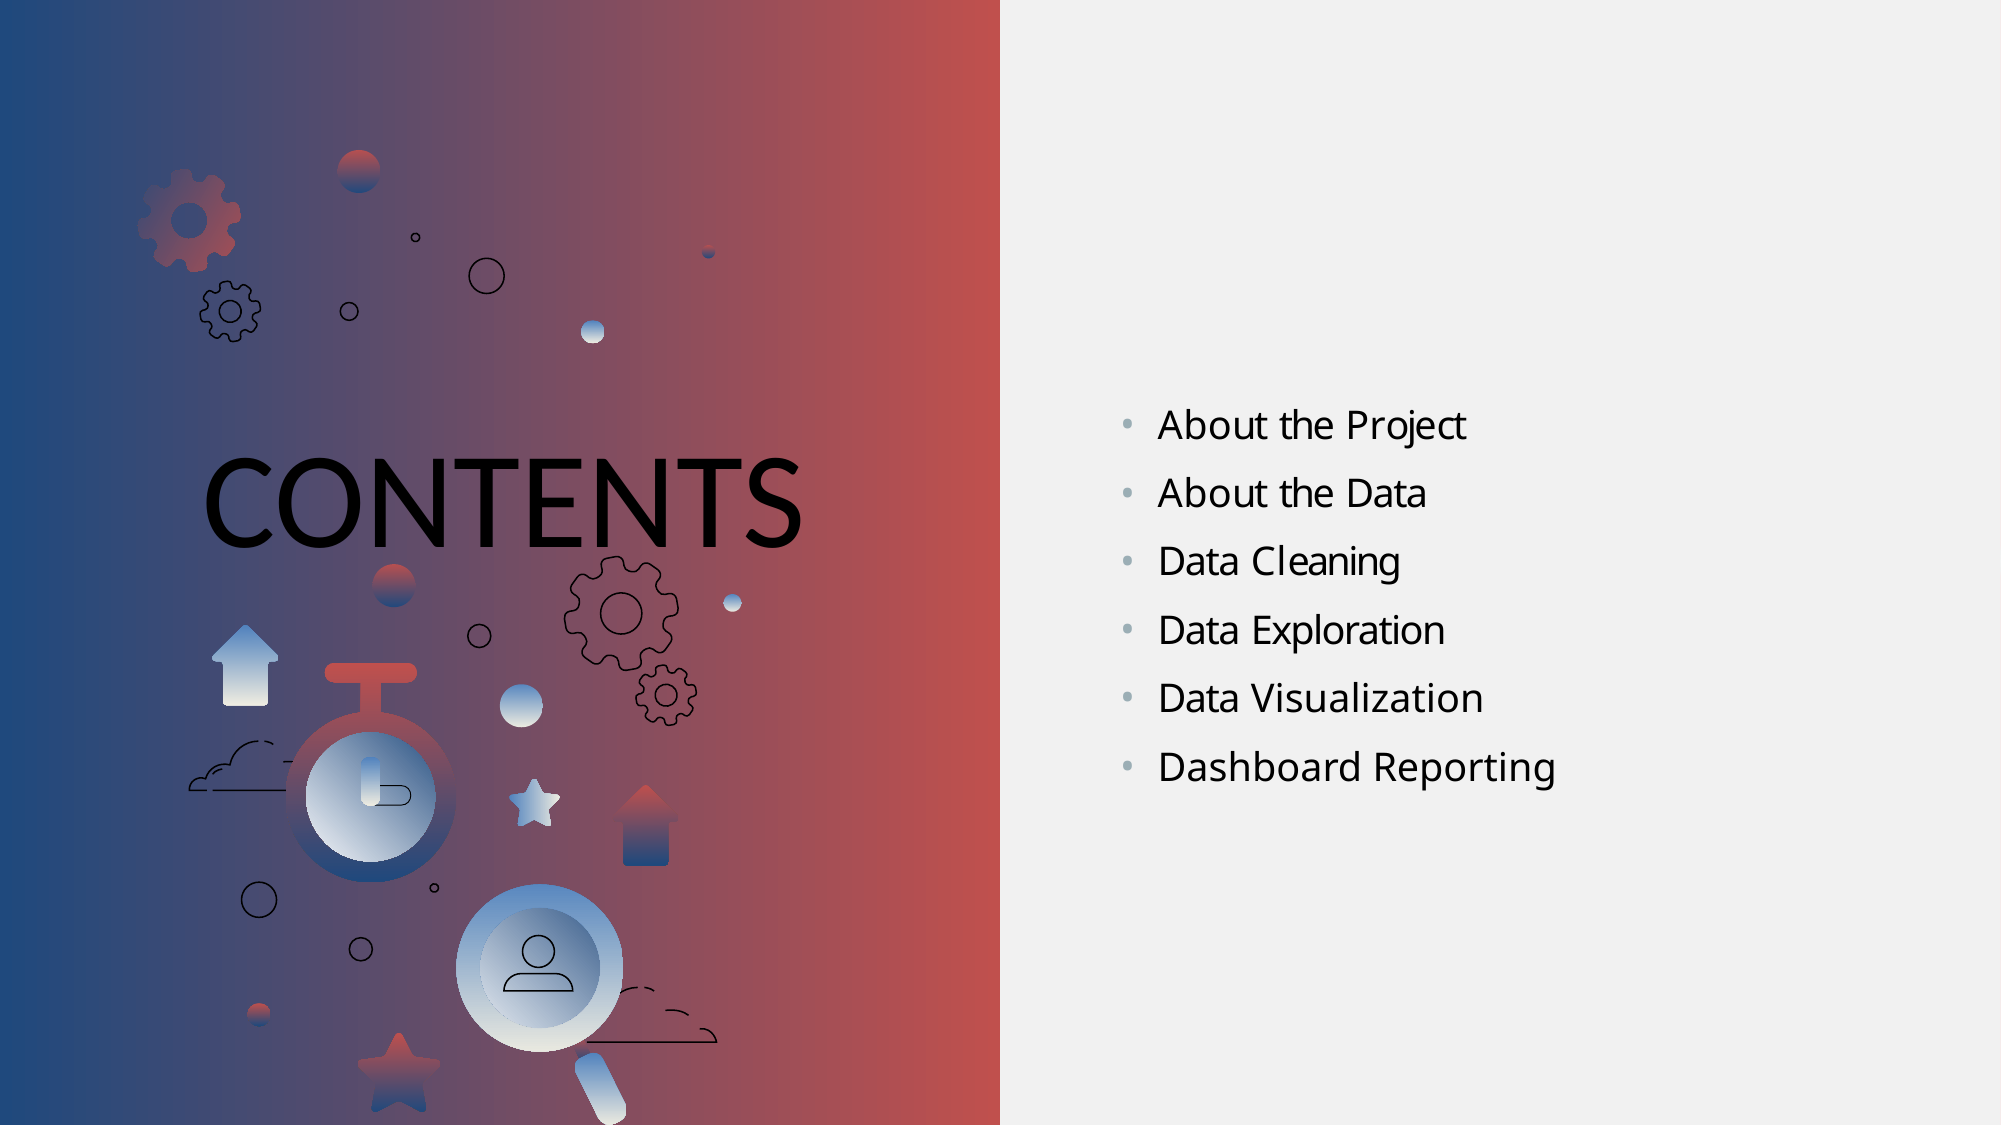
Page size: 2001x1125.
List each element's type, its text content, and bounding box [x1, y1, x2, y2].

text_box CONTENTS [187, 402, 863, 583]
text_box [0, 0, 1000, 1125]
text_box [200, 281, 261, 342]
text_box [701, 245, 716, 259]
text_box [138, 169, 241, 272]
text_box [188, 534, 742, 1125]
text_box [337, 149, 381, 193]
text_box [581, 320, 605, 344]
text_box About the Project About the Data Data Cleaning Data Exploration Data Visualization Dashboard Reporting [1118, 376, 1631, 789]
